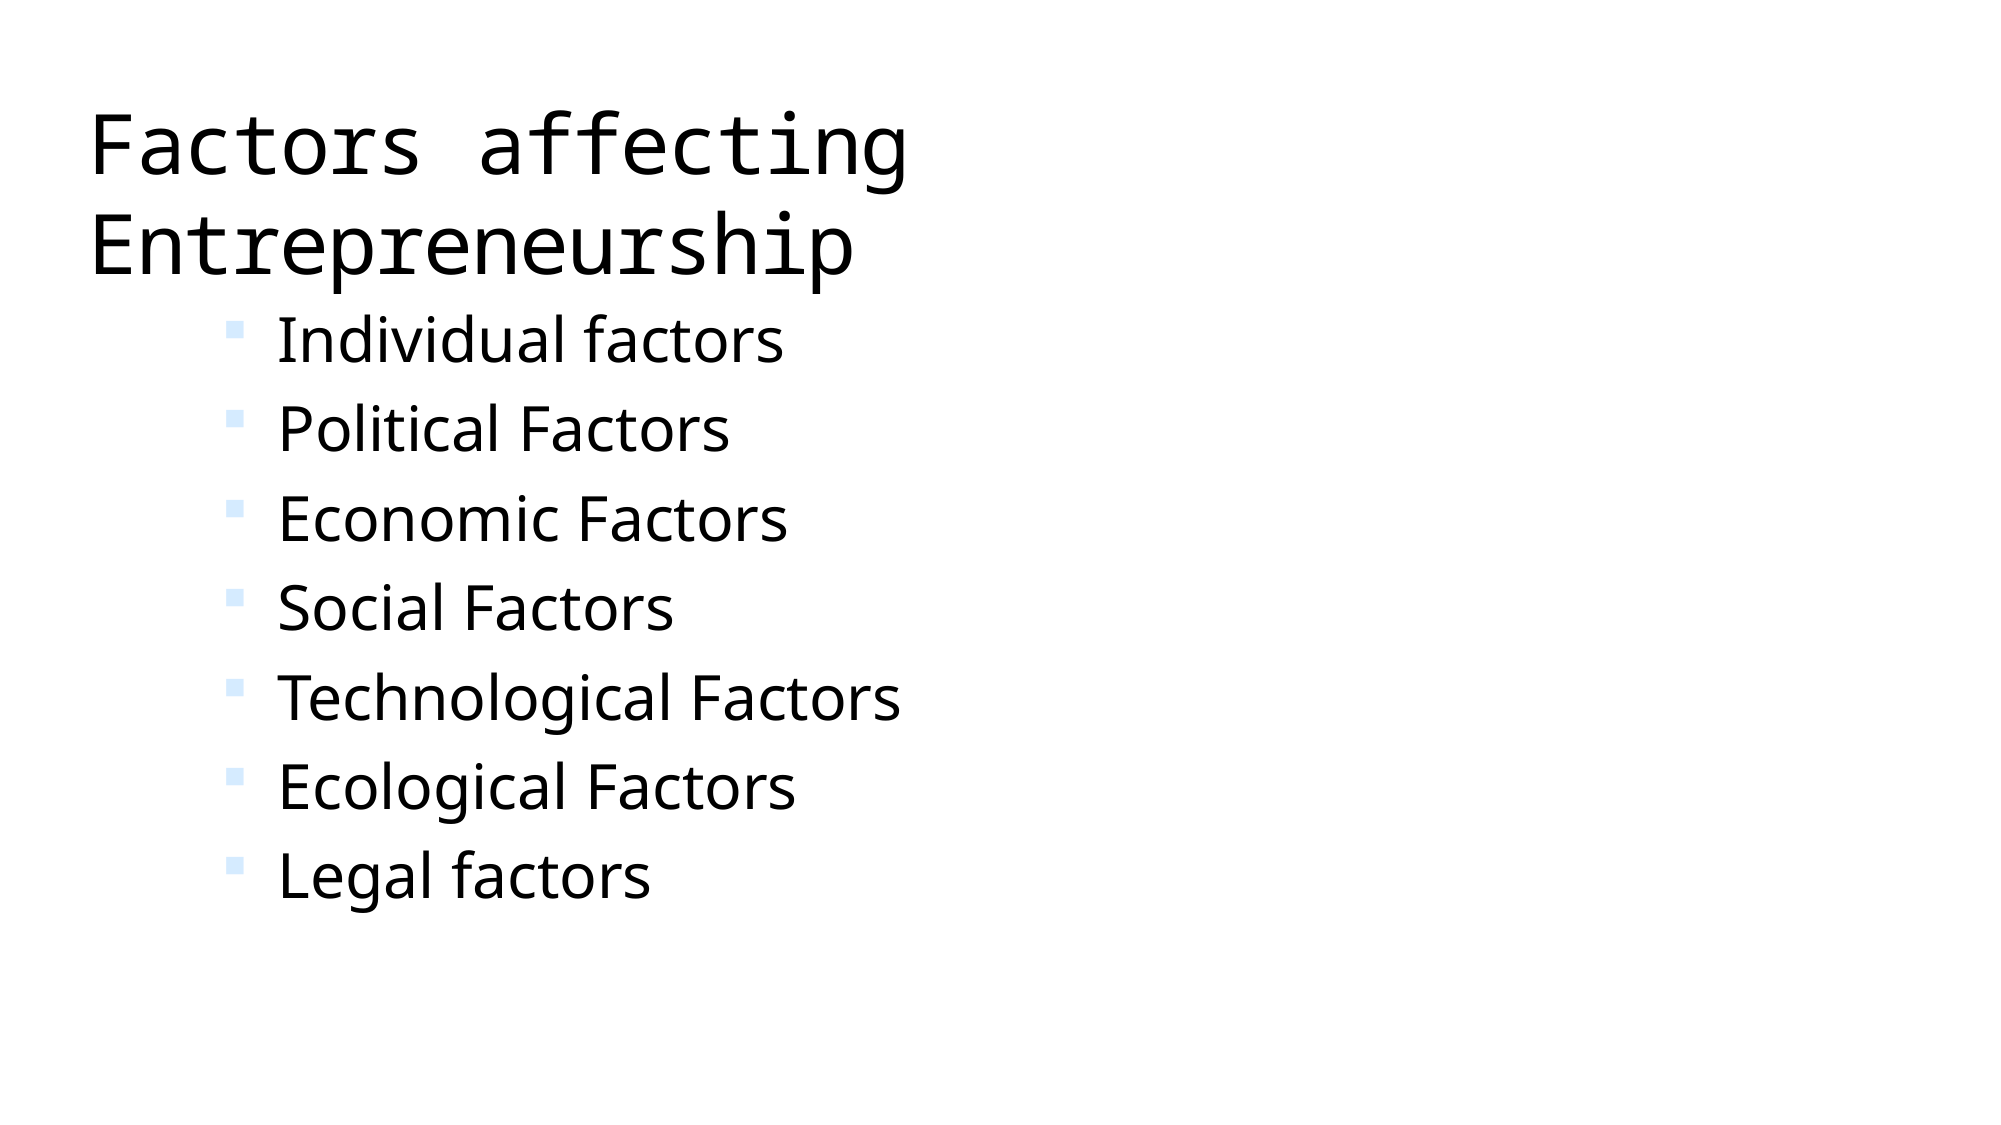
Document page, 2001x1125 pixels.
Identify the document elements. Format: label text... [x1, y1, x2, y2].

title Factors affecting Entrepreneurship [75, 89, 1598, 292]
text_box Individual factors Political Factors Economic Factors Social Factors Technological Factors Ecological Factors Legal factors [219, 283, 1463, 912]
